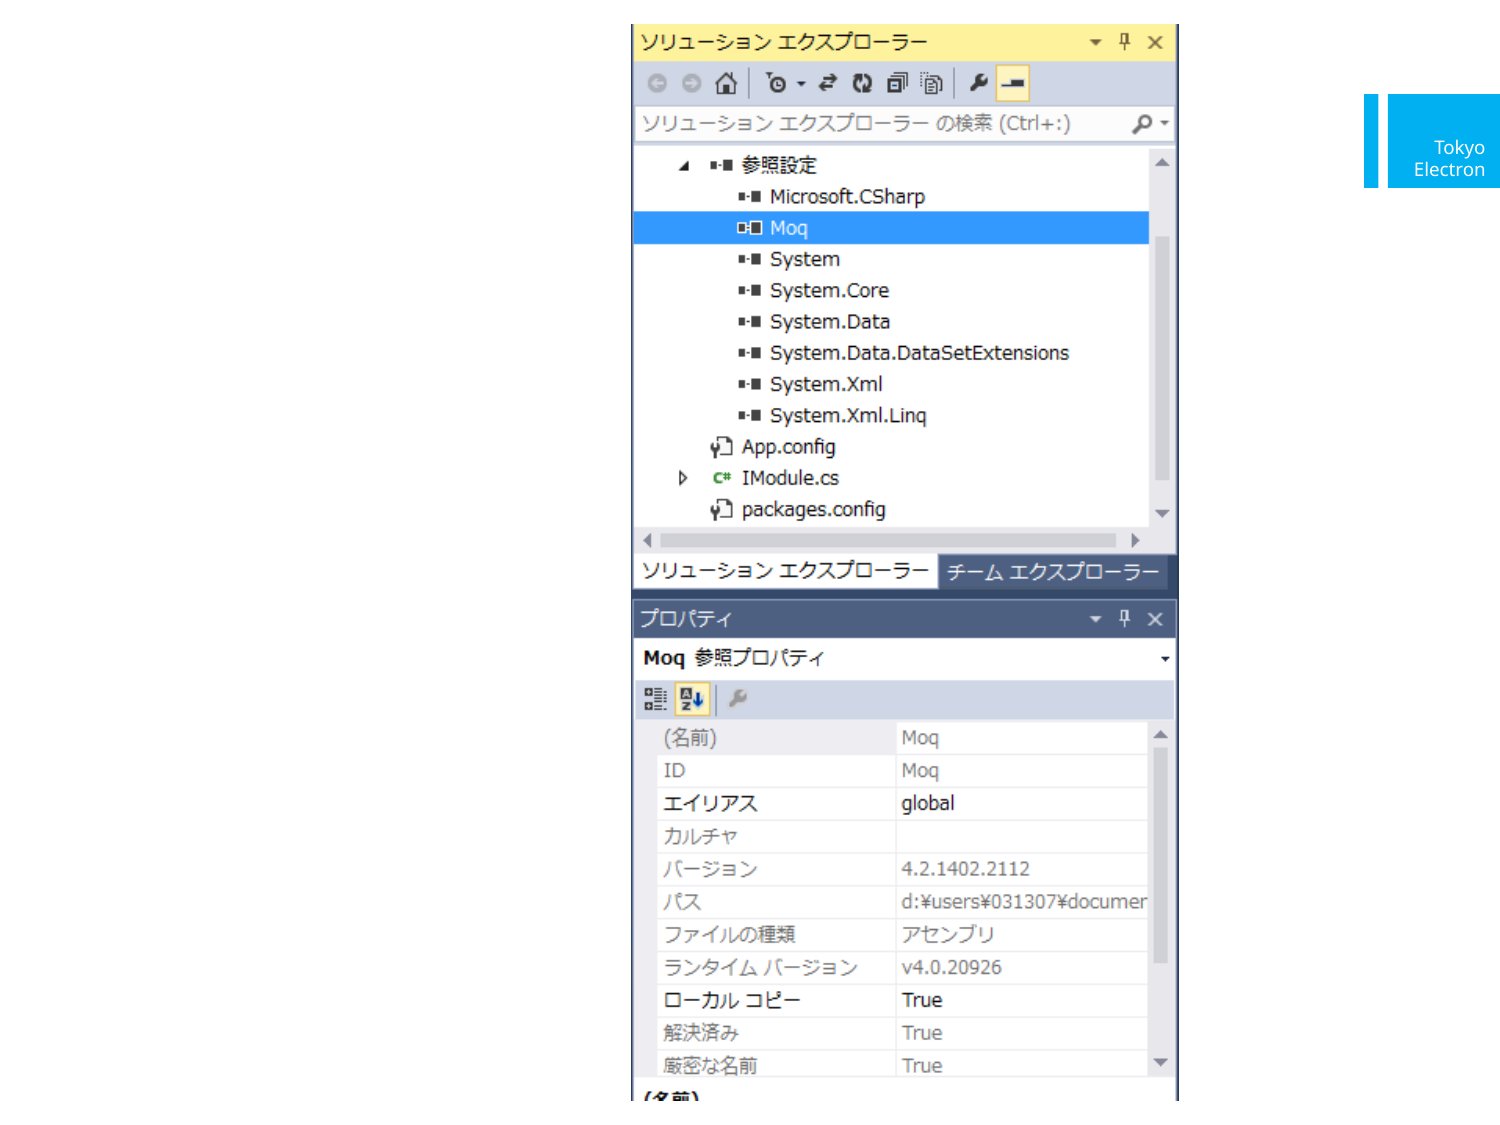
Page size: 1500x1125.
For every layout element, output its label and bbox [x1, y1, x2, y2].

picture [631, 23, 1180, 1102]
